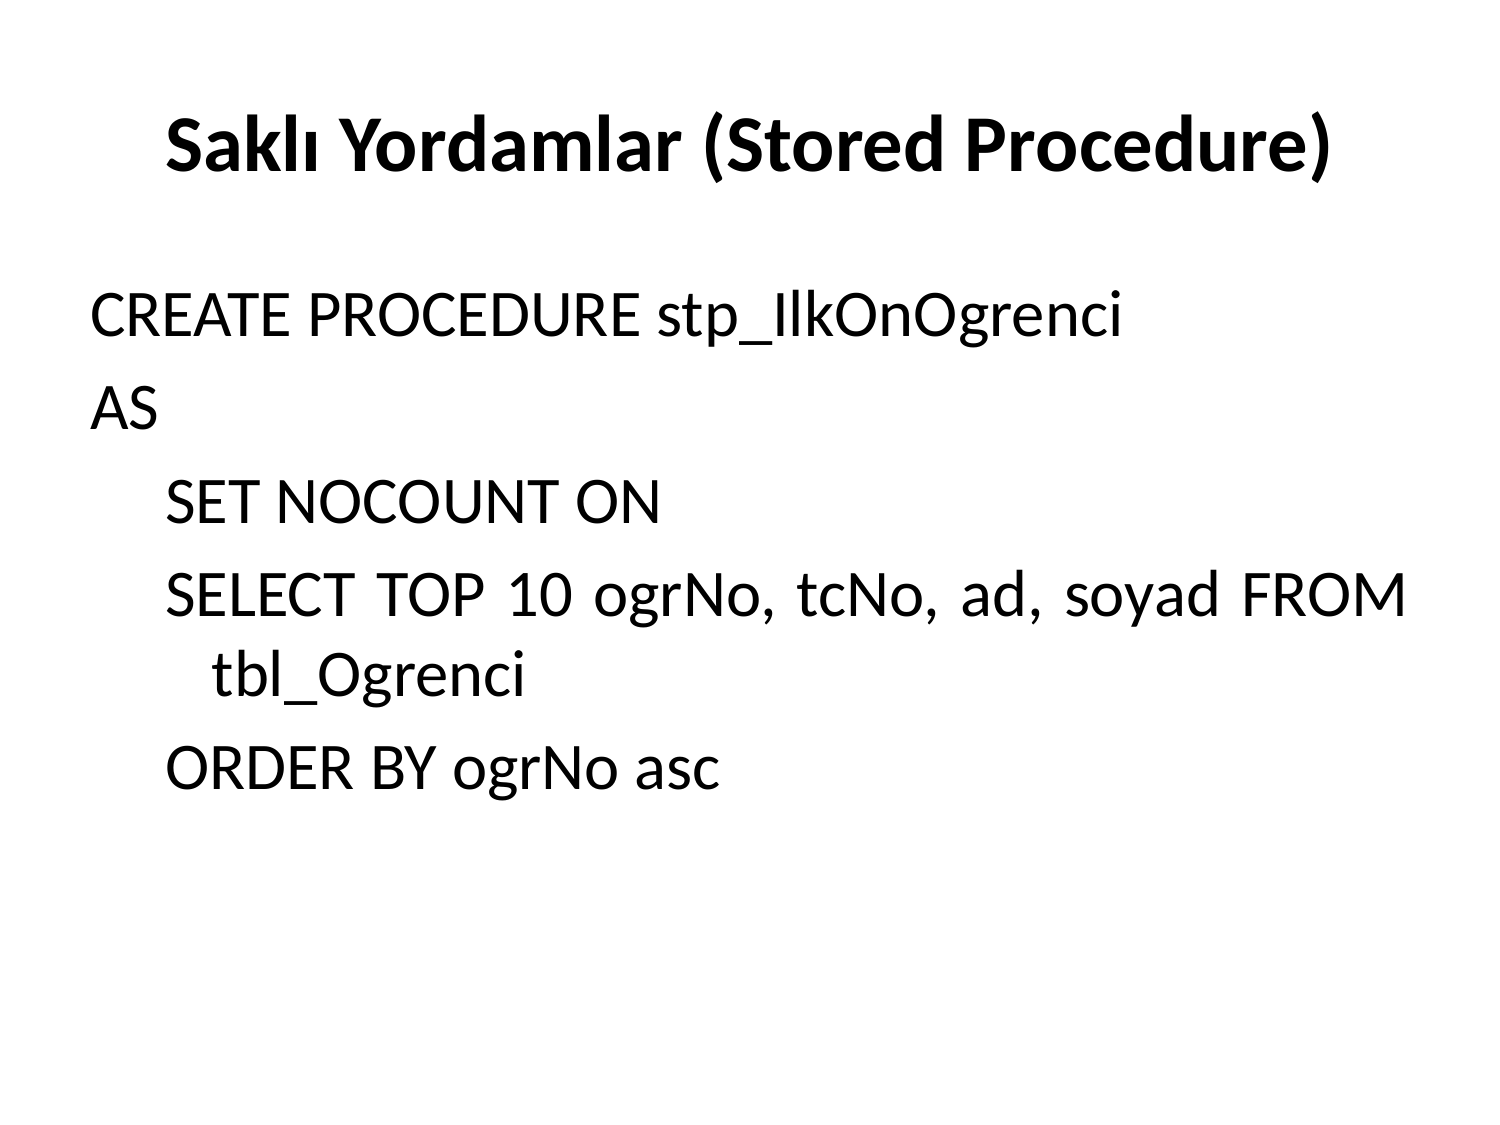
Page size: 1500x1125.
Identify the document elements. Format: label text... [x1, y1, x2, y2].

list CREATE PROCEDURE stp_IlkOnOgrenci AS SET NOCOUNT ON SELECT TOP 10 ogrNo, tcNo, ad, soyad FROM tbl_Ogrenci ORDER BY ogrNo asc [75, 262, 1425, 1005]
title Saklı Yordamlar (Stored Procedure) [75, 45, 1425, 233]
